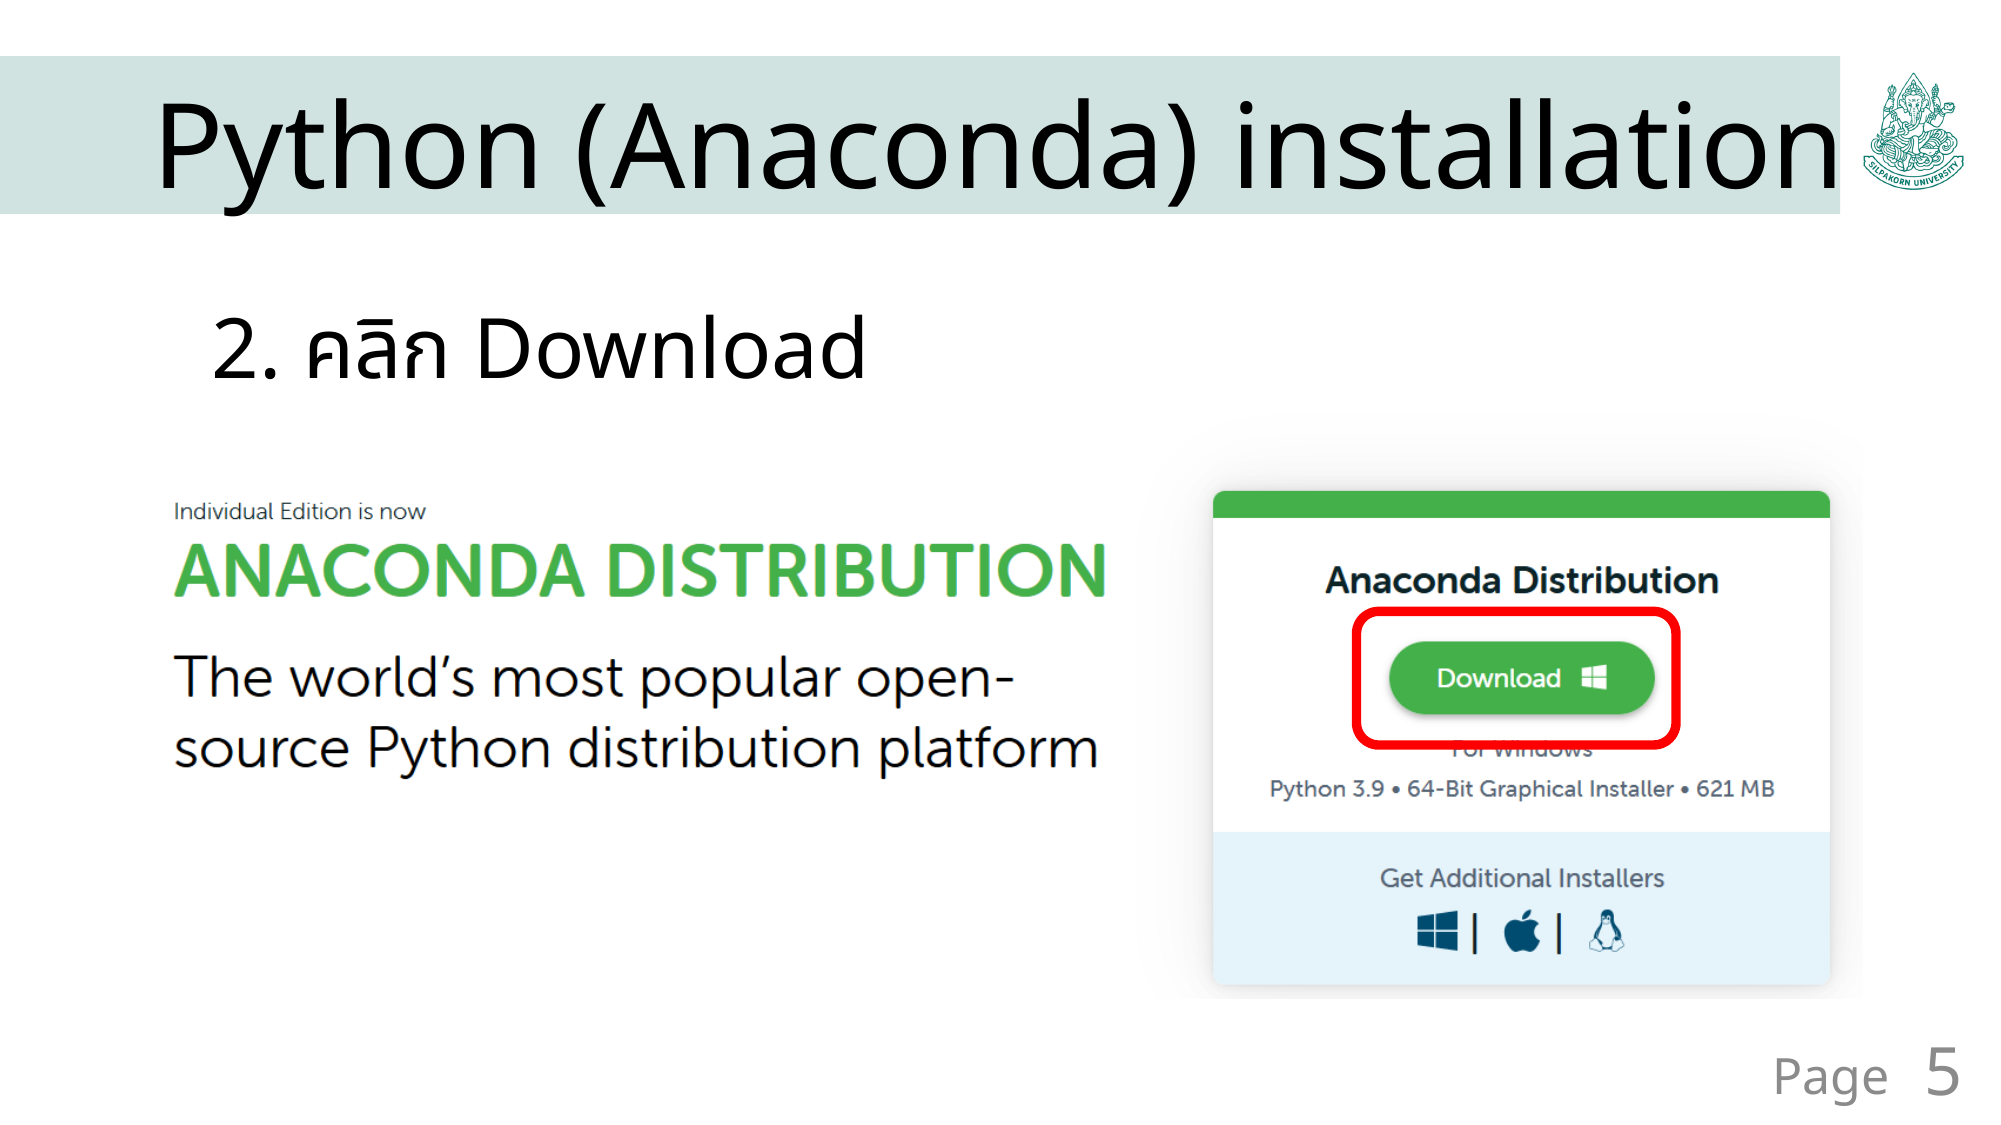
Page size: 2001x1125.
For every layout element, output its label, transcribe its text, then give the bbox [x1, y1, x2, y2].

list 2. คลิก Download [196, 299, 1962, 1105]
picture [145, 404, 1863, 1000]
picture [1863, 71, 1965, 191]
slide_number 5 [1527, 1044, 1978, 1105]
title Python (Anaconda) installation [137, 71, 1863, 230]
